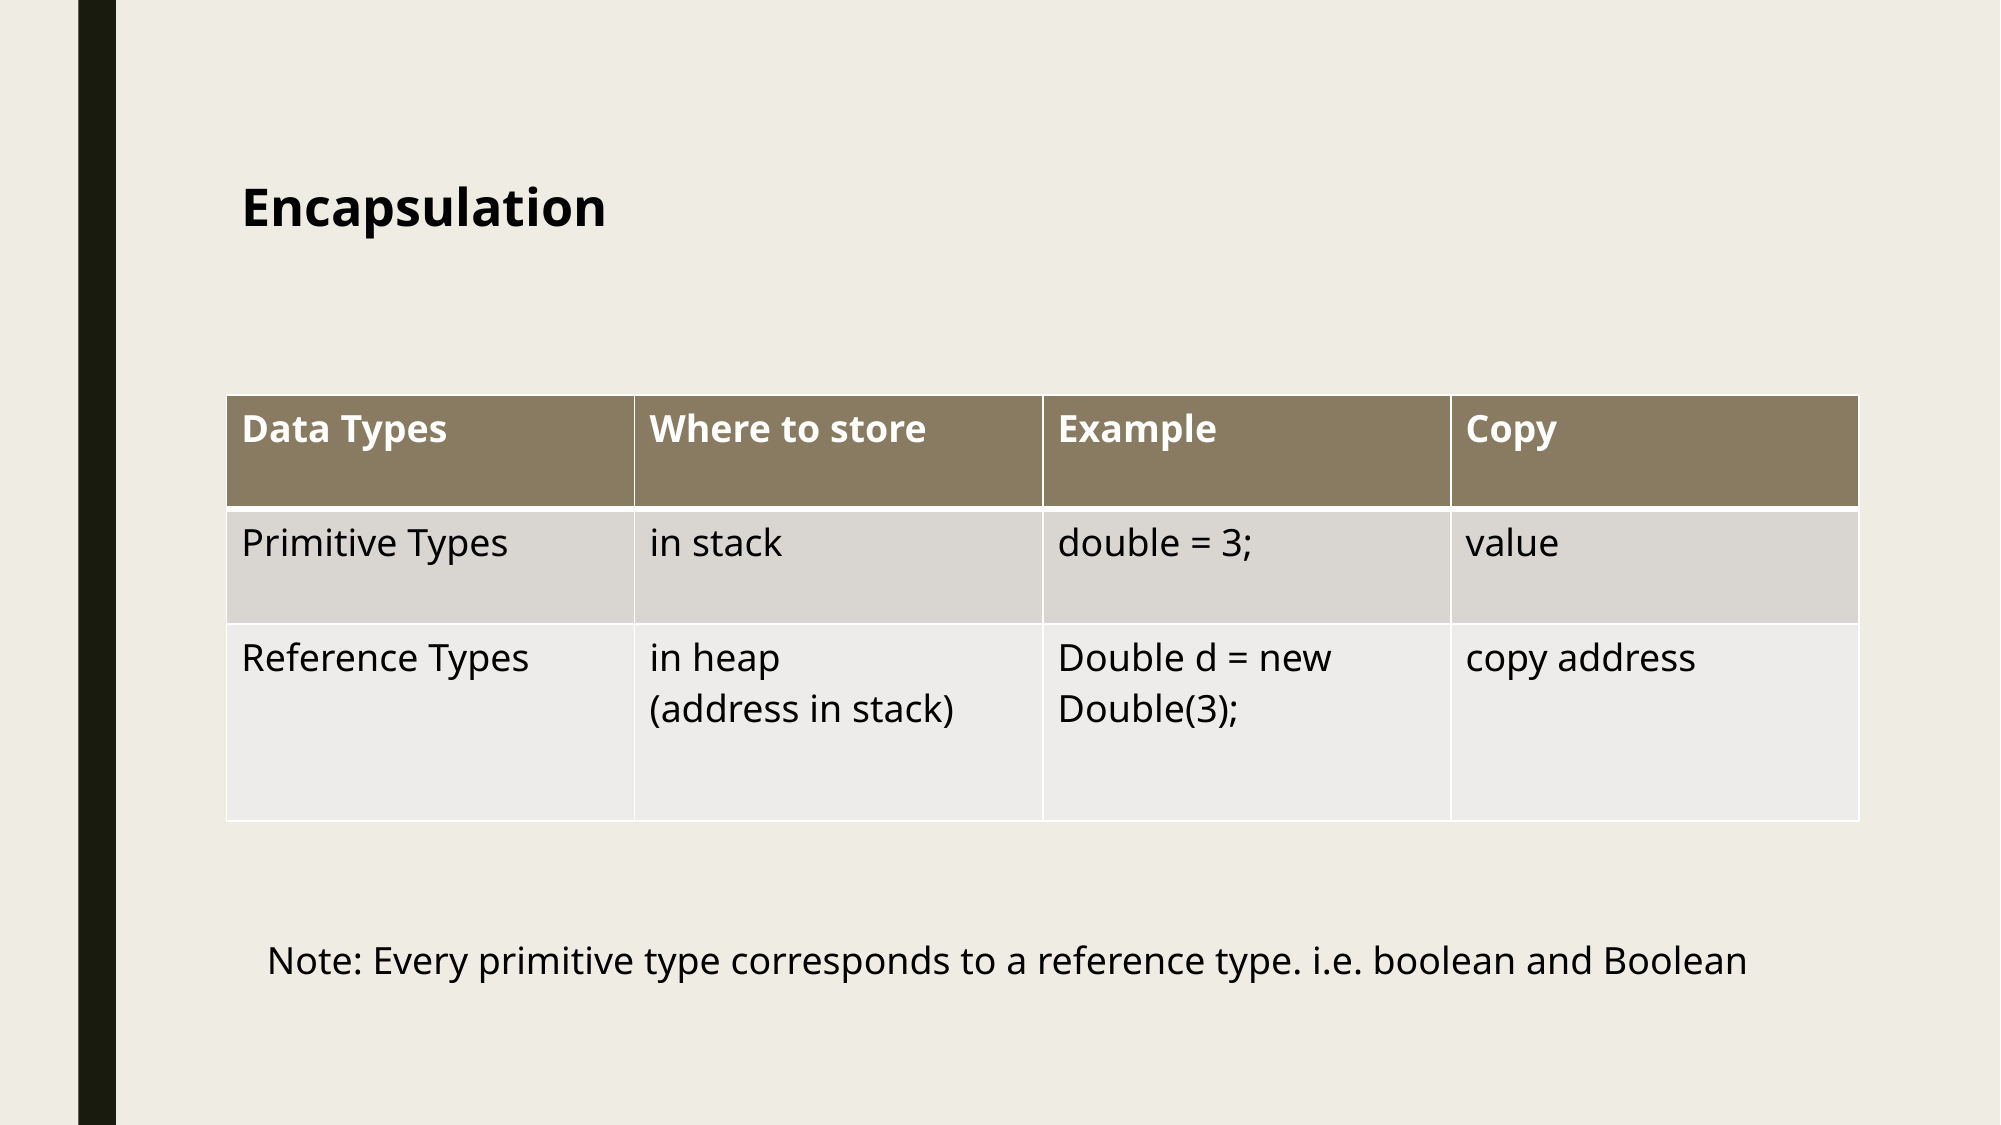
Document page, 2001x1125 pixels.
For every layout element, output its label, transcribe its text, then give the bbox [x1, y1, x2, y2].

table_header Data Types [227, 396, 634, 506]
table_cell Primitive Types [227, 512, 634, 623]
table_cell in heap (address in stack) [635, 625, 1042, 820]
table_cell double = 3; [1044, 512, 1450, 623]
table_cell value [1452, 512, 1858, 623]
table_cell Double d = new Double(3); [1044, 625, 1450, 820]
table_cell Reference Types [227, 625, 634, 820]
table_header Where to store [635, 396, 1042, 506]
text_box Encapsulation [226, 166, 1009, 369]
text_box Note: Every primitive type corresponds to a reference type. i.e. boolean and Boolean [252, 929, 1765, 1034]
table_header Example [1044, 396, 1450, 506]
table_cell copy address [1452, 625, 1858, 820]
table_cell in stack [635, 512, 1042, 623]
table_header Copy [1452, 396, 1858, 506]
